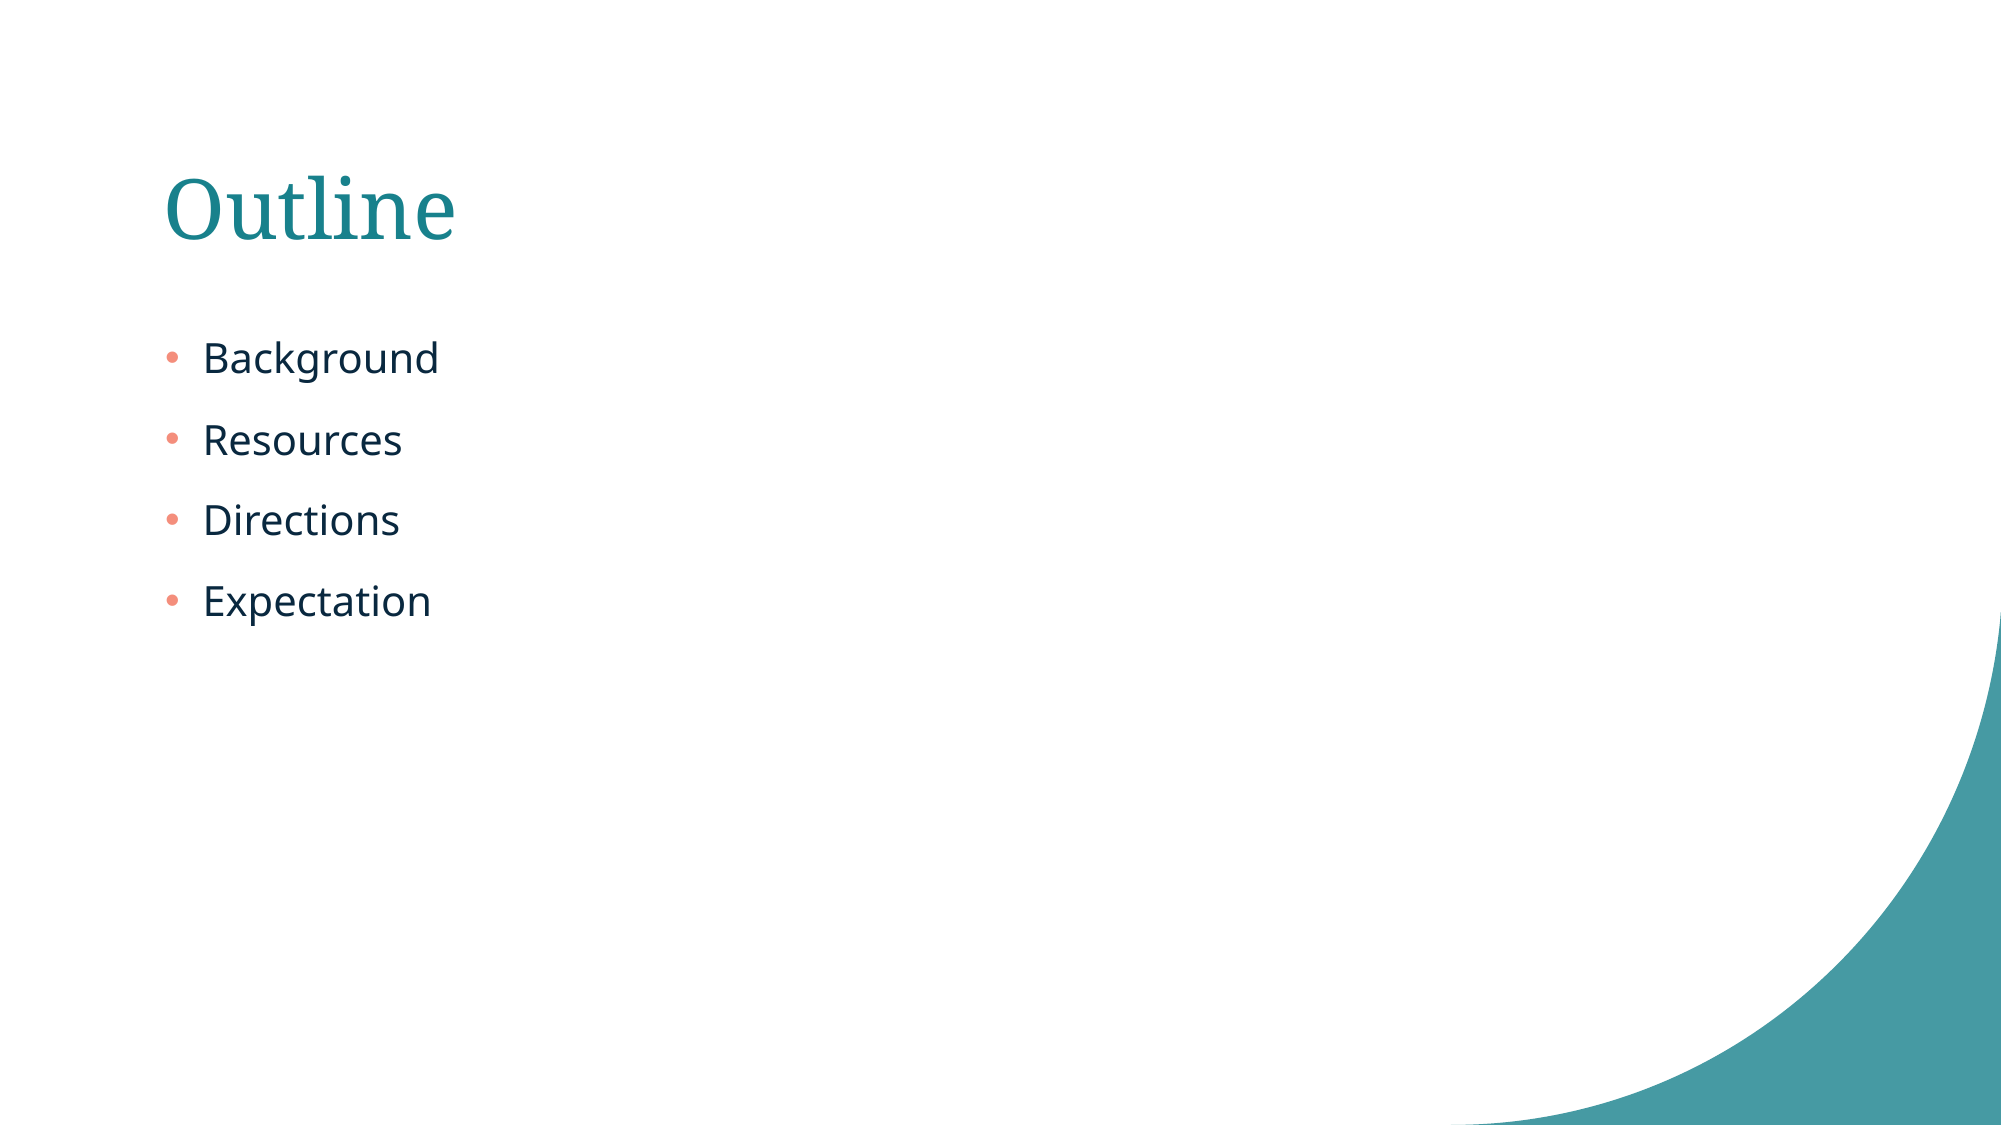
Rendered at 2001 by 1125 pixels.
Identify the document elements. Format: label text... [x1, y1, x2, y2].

list Background Resources Directions Expectation [150, 314, 1777, 992]
title Outline [148, 96, 1775, 315]
